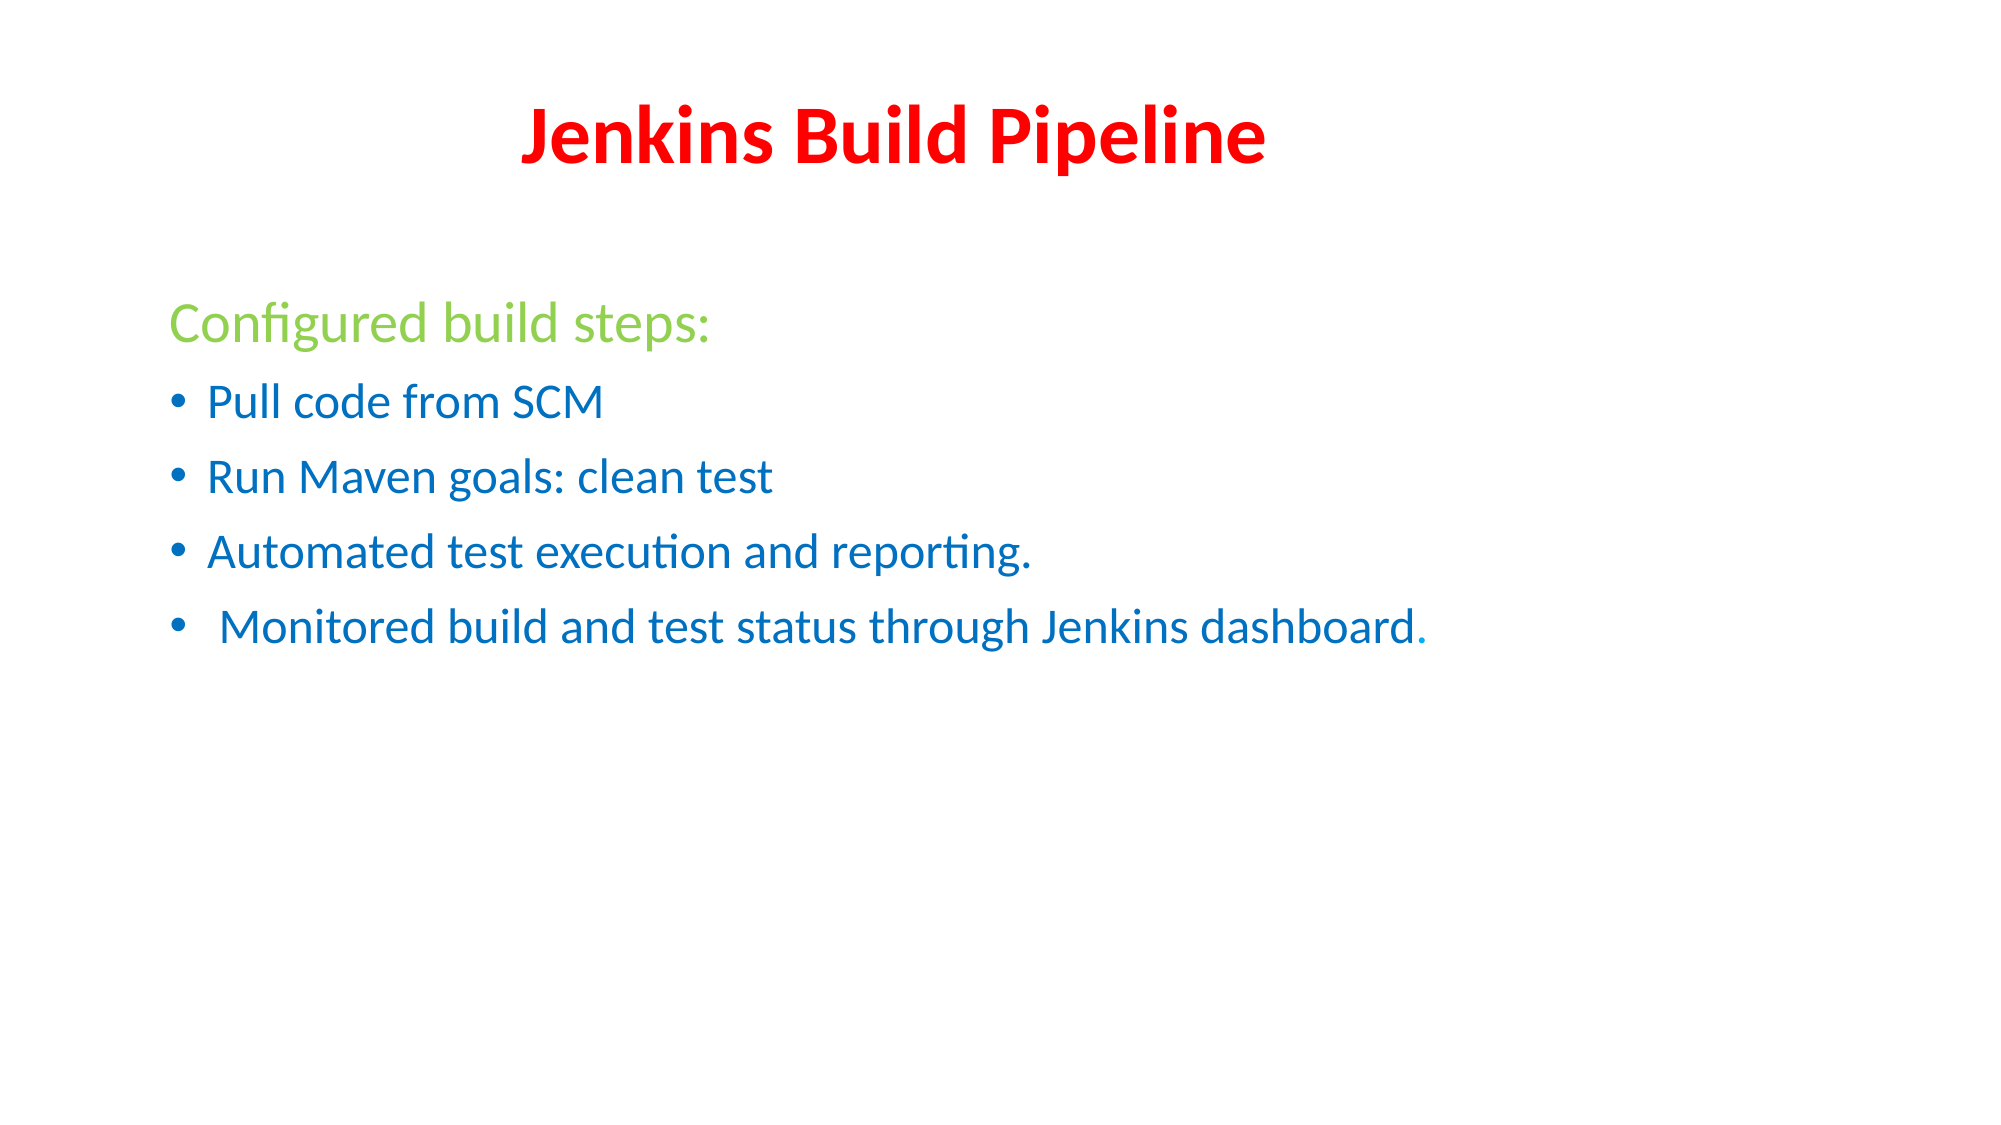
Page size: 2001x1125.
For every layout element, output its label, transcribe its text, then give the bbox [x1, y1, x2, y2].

text_box Jenkins Build Pipeline [507, 72, 1794, 188]
list Configured build steps: Pull code from SCM Run Maven goals: clean test Automated test execution and reporting. Monitored build and test status through Jenkins dashboard. [154, 284, 1863, 983]
